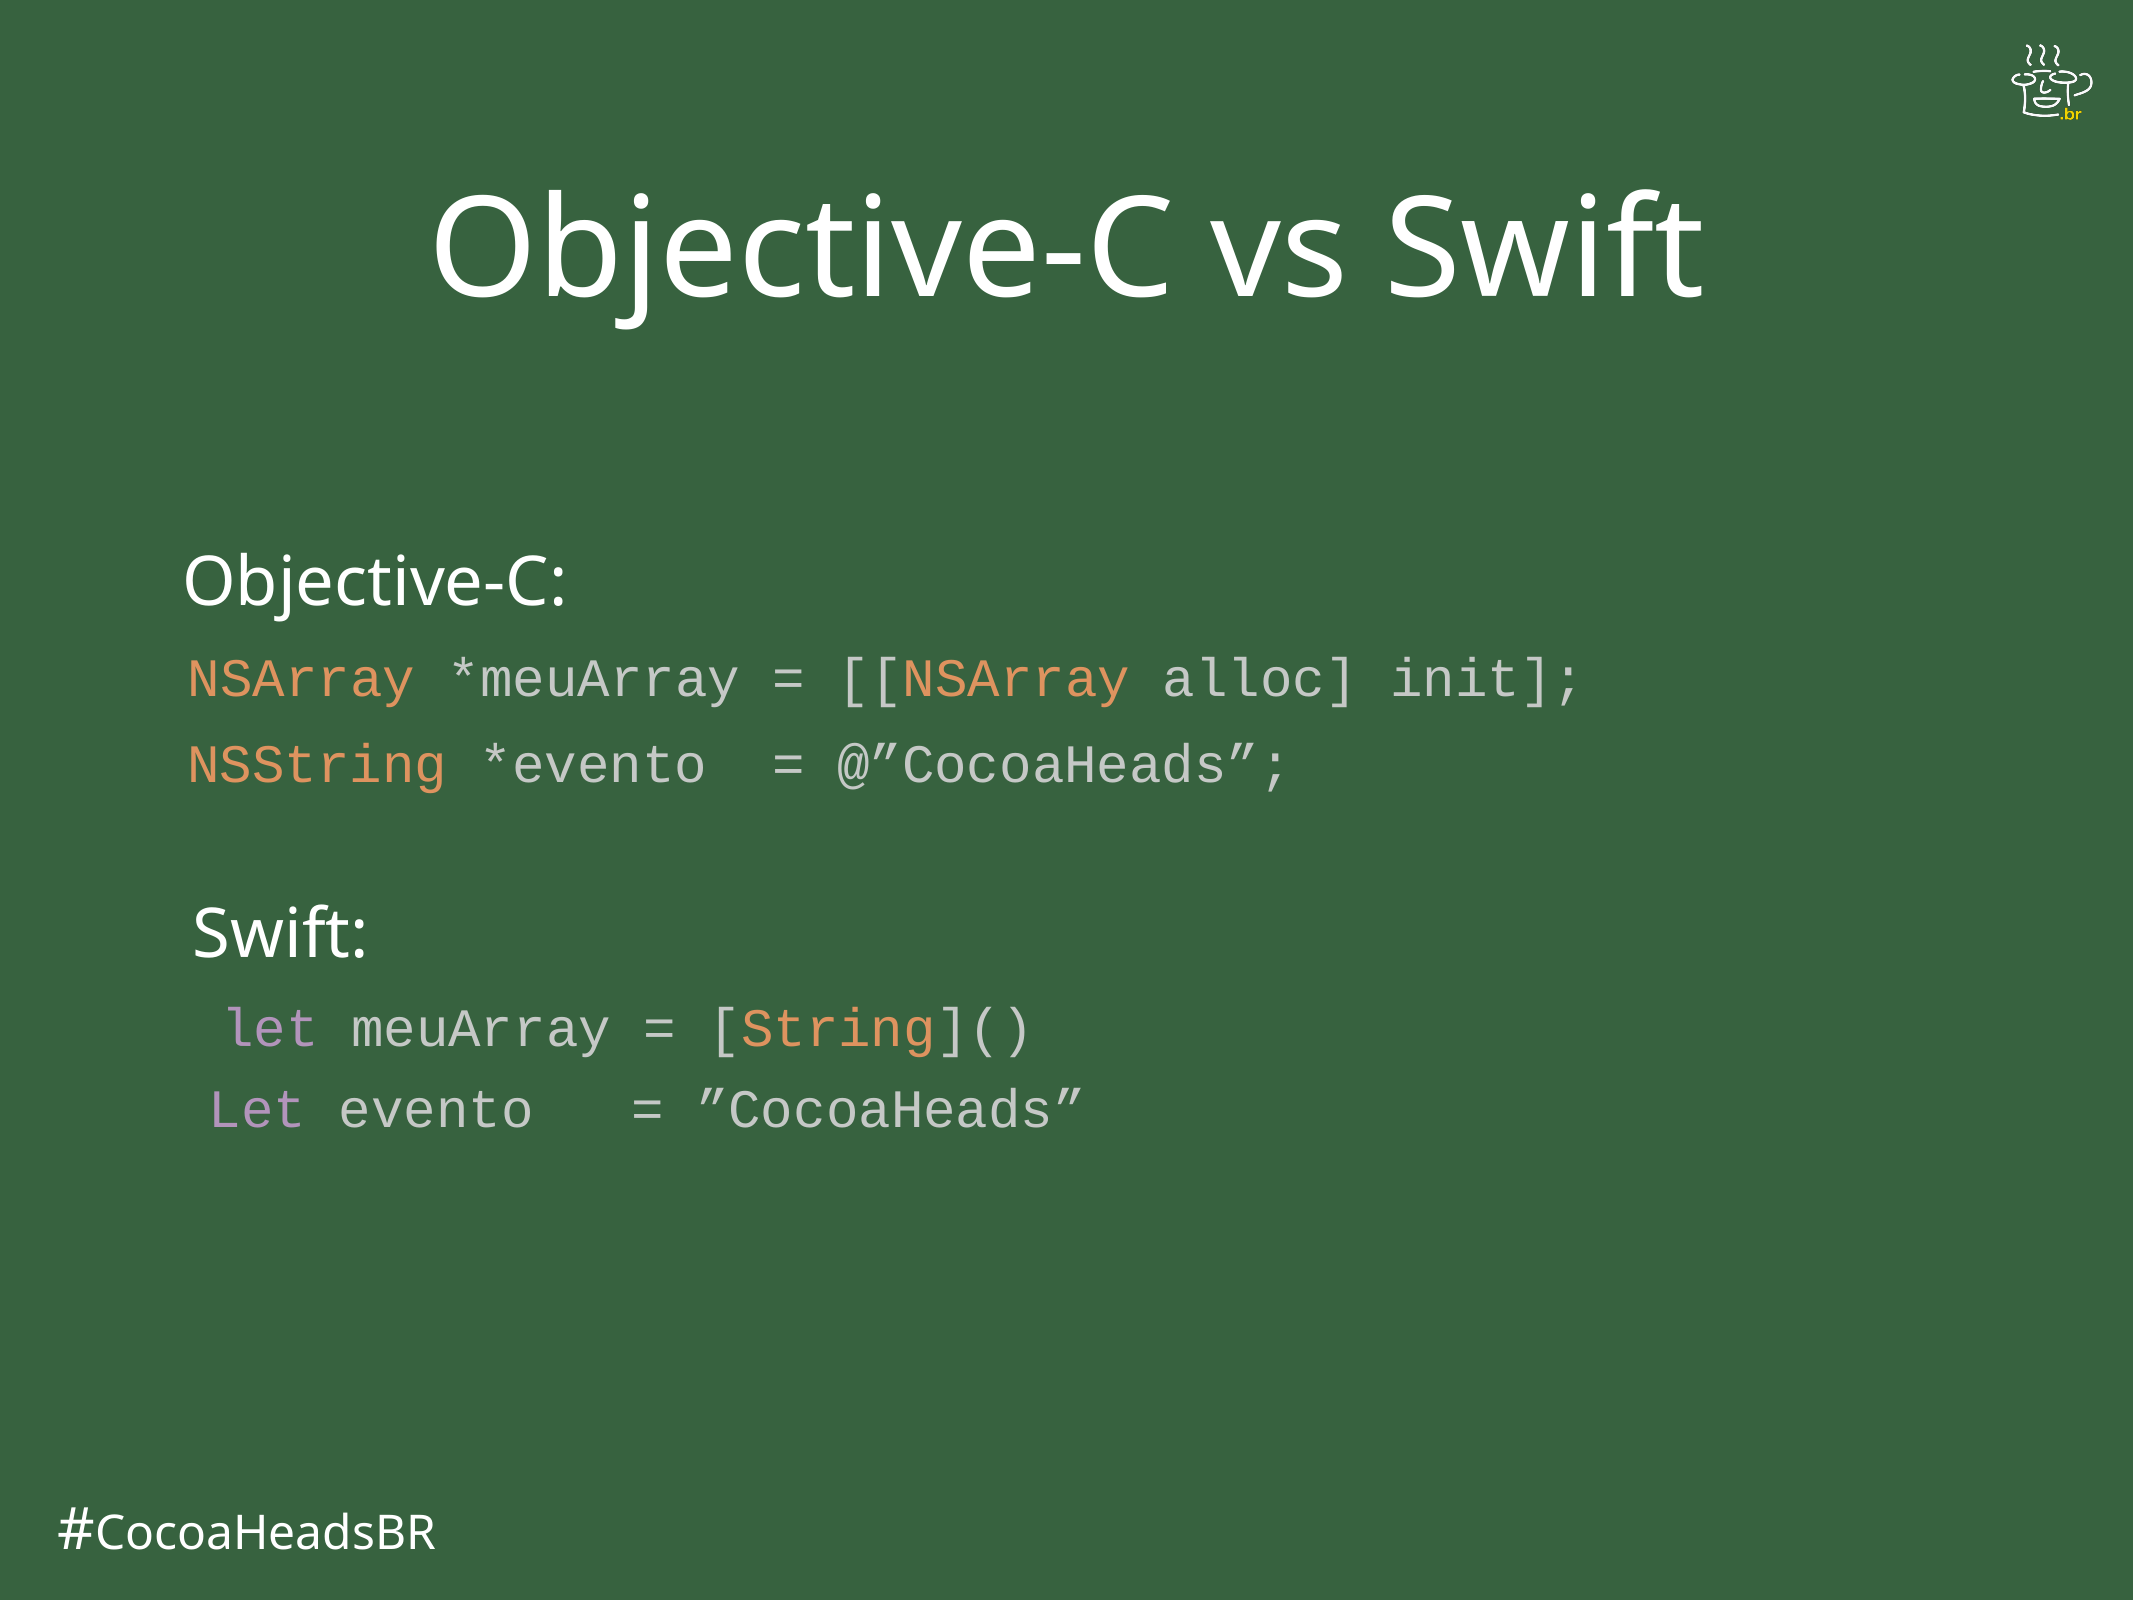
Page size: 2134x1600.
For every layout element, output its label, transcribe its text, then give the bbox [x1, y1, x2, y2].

picture [2011, 43, 2093, 121]
text_box #CocoaHeadsBR [57, 1491, 437, 1562]
text_box Objective-C: [173, 528, 577, 628]
text_box let meuArray = [String]() [213, 983, 1043, 1064]
text_box NSArray *meuArray = [[NSArray alloc] init]; [179, 633, 1627, 716]
text_box NSString *evento = @”CocoaHeads”; [179, 720, 1334, 802]
text_box Let evento = ”CocoaHeads” [200, 1064, 1095, 1147]
title Objective-C vs Swift [155, 66, 1978, 416]
text_box Swift: [184, 880, 378, 980]
